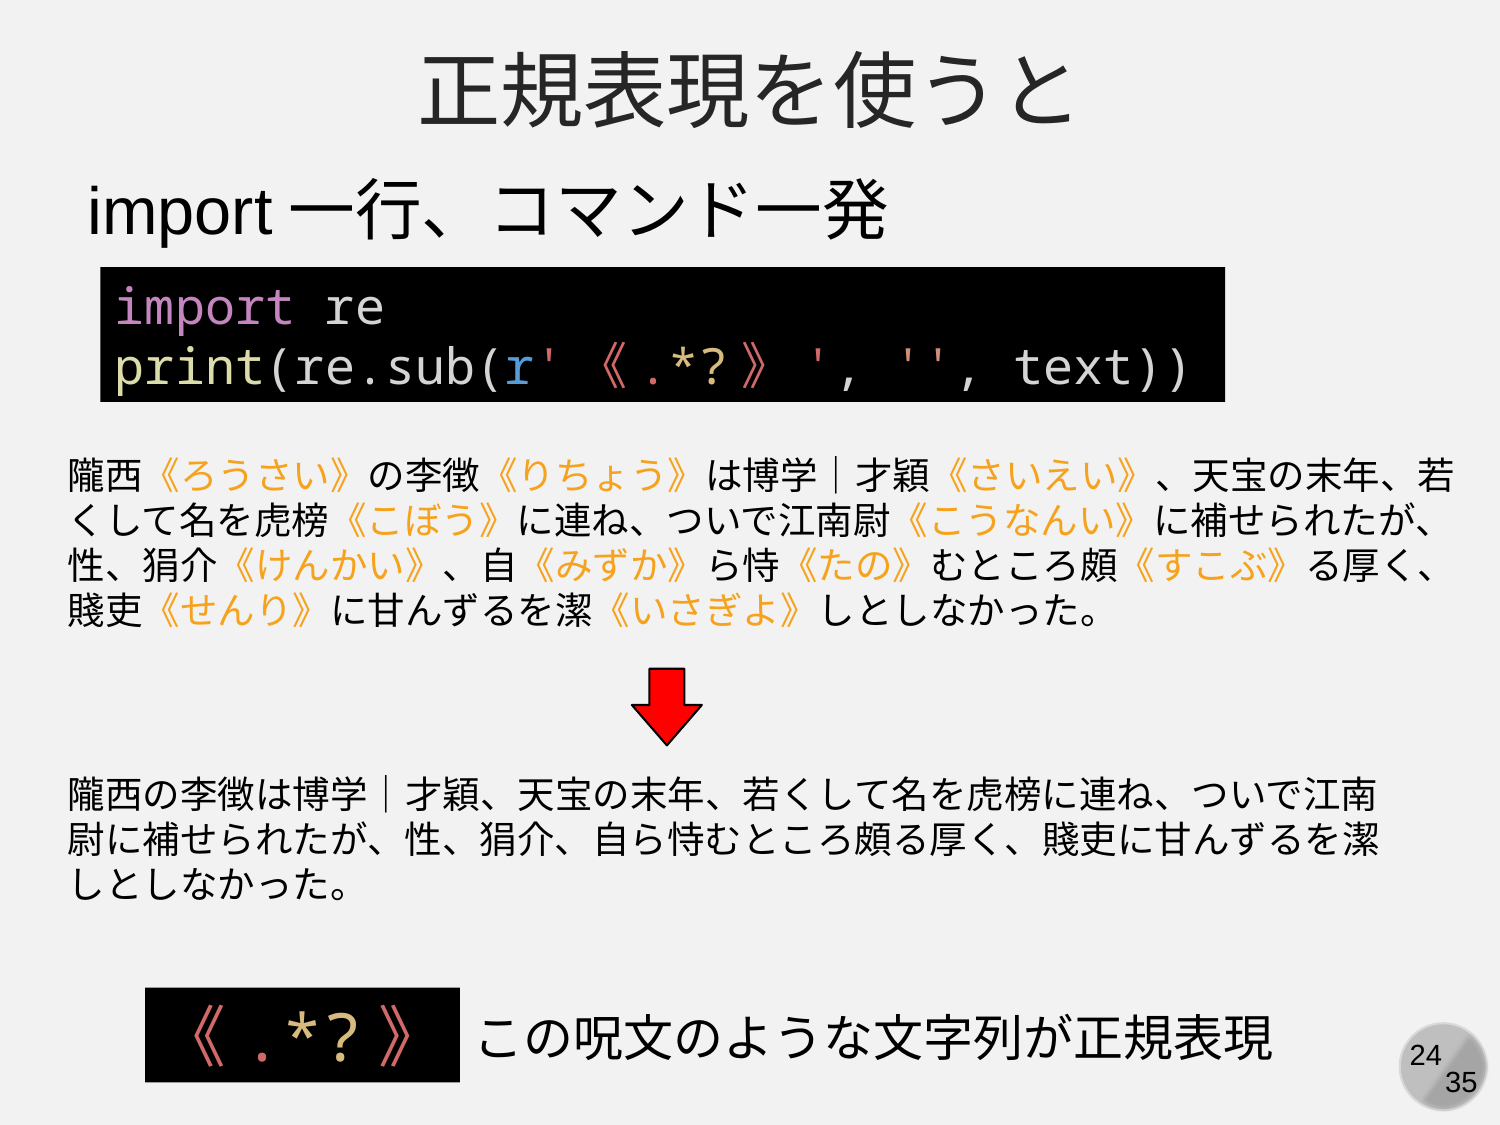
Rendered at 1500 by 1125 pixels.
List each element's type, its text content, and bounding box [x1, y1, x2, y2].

text_box import re print(re.sub(r'《.*?》', '', text)) [100, 267, 1226, 402]
text_box import一行、コマンド一発 [72, 160, 905, 256]
text_box 隴西の李徴は博学｜才穎、天宝の末年、若くして名を虎榜に連ね、ついで江南尉に補せられたが、性、狷介、自ら恃むところ頗る厚く、賤吏に甘んずるを潔しとしなかった。 [53, 763, 1400, 913]
list 正規表現を使うと [0, 31, 1500, 155]
text_box [630, 667, 703, 747]
text_box 隴西《ろうさい》の李徴《りちょう》は博学｜才穎《さいえい》、天宝の末年、若くして名を虎榜《こぼう》に連ね、ついで江南尉《こうなんい》に補せられたが、性、狷介《けんかい》、自《みずか》ら恃《たの》むところ頗《すこぶ》る厚く、賤吏《せんり》に甘んずるを潔《いさぎよ》しとしなかった。 [53, 444, 1471, 640]
text_box この呪文のような文字列が正規表現 [458, 999, 1289, 1075]
text_box 《.*?》 [145, 987, 460, 1083]
